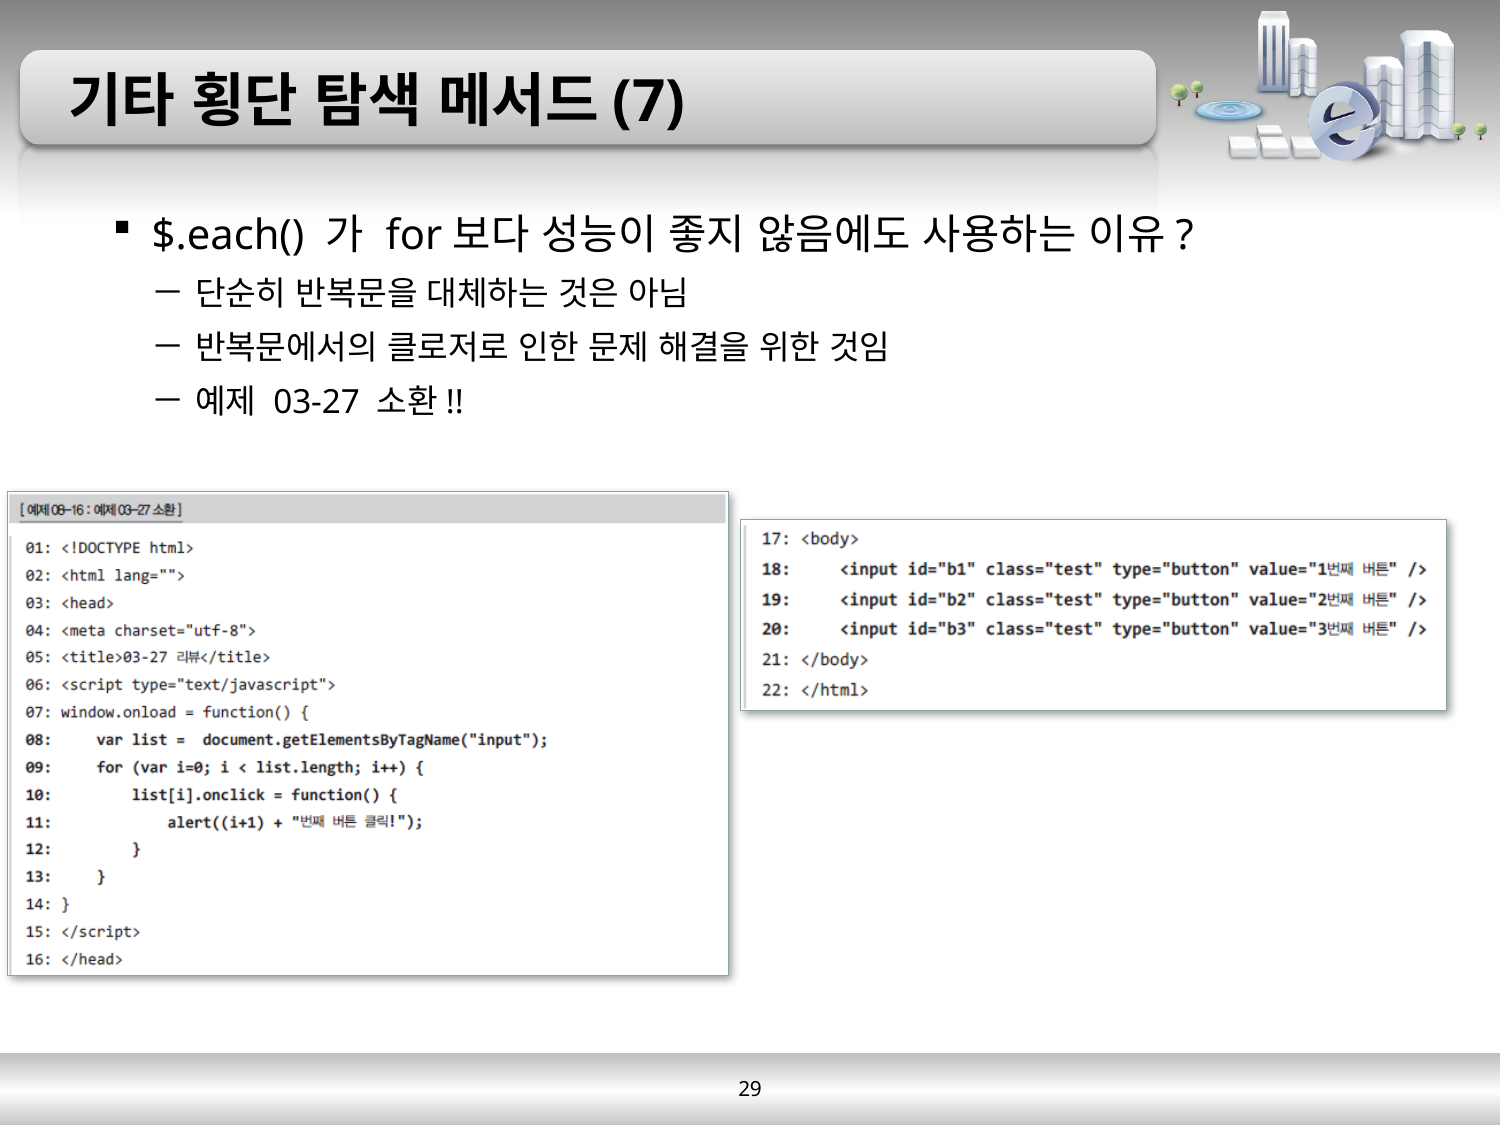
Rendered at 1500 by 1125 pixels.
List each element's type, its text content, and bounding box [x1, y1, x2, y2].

list $.each() 가 for보다 성능이 좋지 않음에도 사용하는 이유? 단순히 반복문을 대체하는 것은 아님 반복문에서의 클로저로 인한 문제 해결을 위한 것임 예제 03-27 소환!! [54, 718, 1448, 1036]
picture [9, 46, 1166, 243]
picture [7, 491, 729, 977]
title 기타 횡단 탐색 메서드(7) [52, 55, 1404, 156]
picture [740, 519, 1448, 711]
list $.each() 가 for보다 성능이 좋지 않음에도 사용하는 이유? 단순히 반복문을 대체하는 것은 아님 반복문에서의 클로저로 인한 문제 해결을 위한 것임 예제 03-27 소환!! [54, 195, 1448, 518]
picture [1170, 11, 1487, 177]
